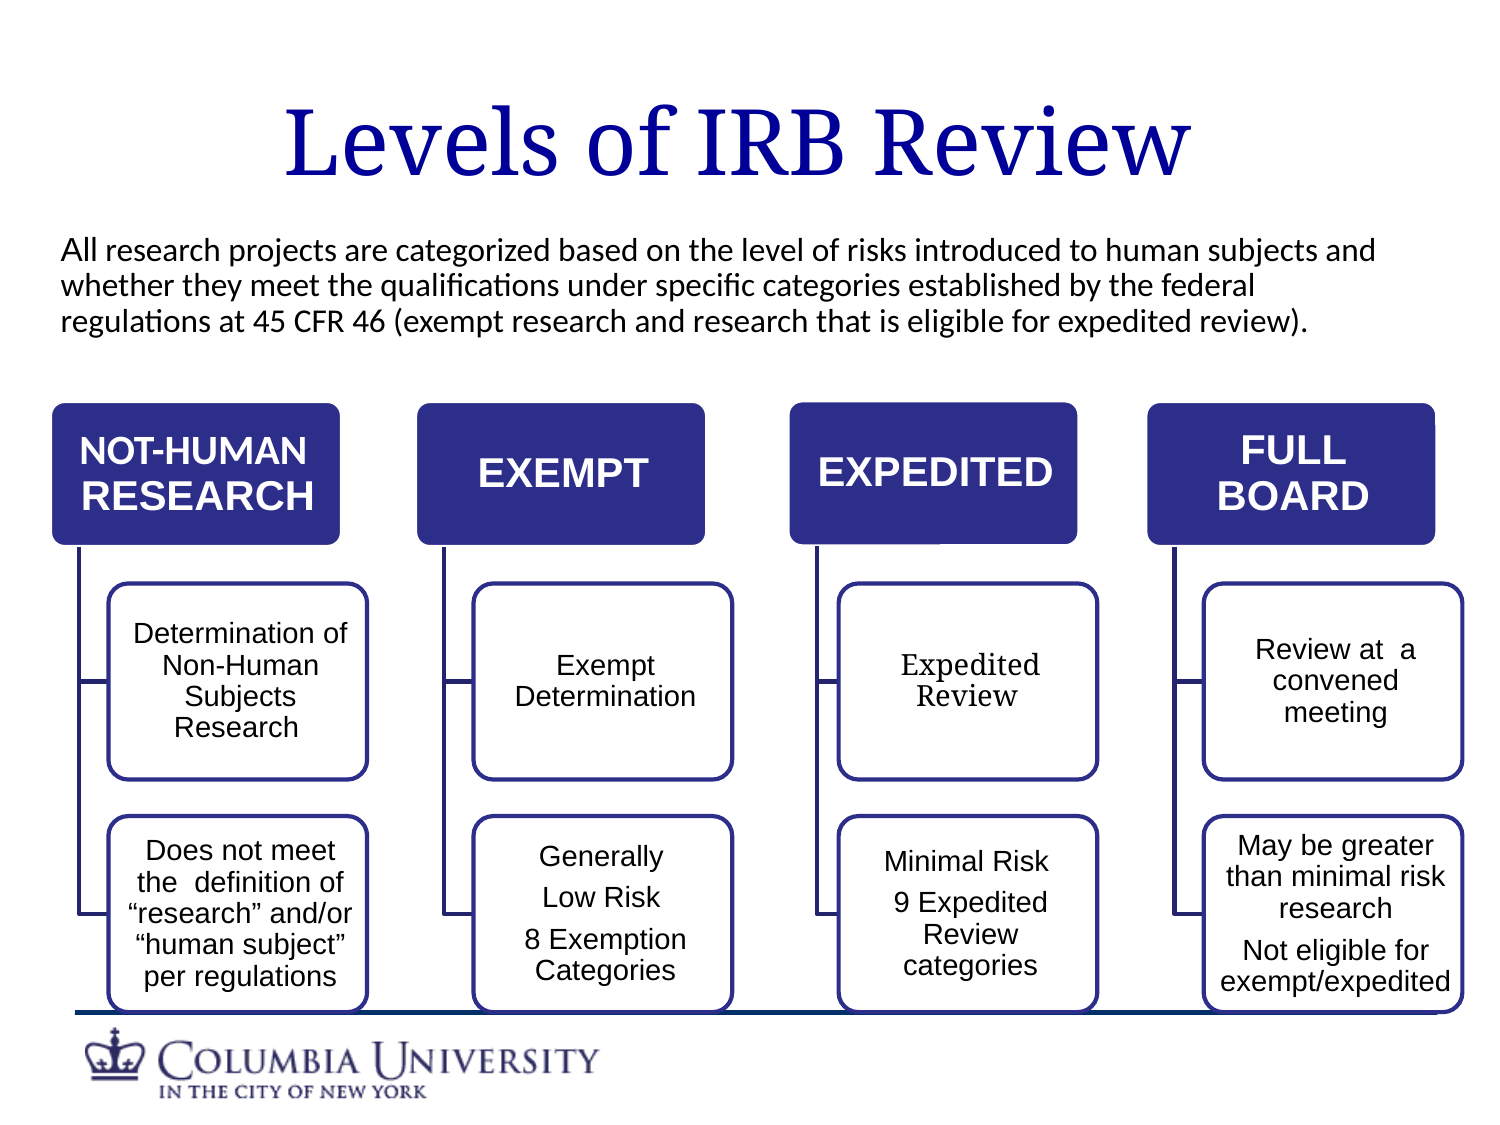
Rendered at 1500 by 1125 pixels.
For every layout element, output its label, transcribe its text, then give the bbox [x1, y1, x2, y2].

picture [85, 1026, 638, 1100]
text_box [49, 387, 1463, 1026]
text_box All research projects are categorized based on the level of risks introduced to human subjects and whether they meet the qualifications under specific categories established by the federal regulations at 45 CFR 46 (exempt research and research that is eligible for expedited review). [45, 224, 1403, 348]
title Levels of IRB Review [75, 45, 1425, 233]
